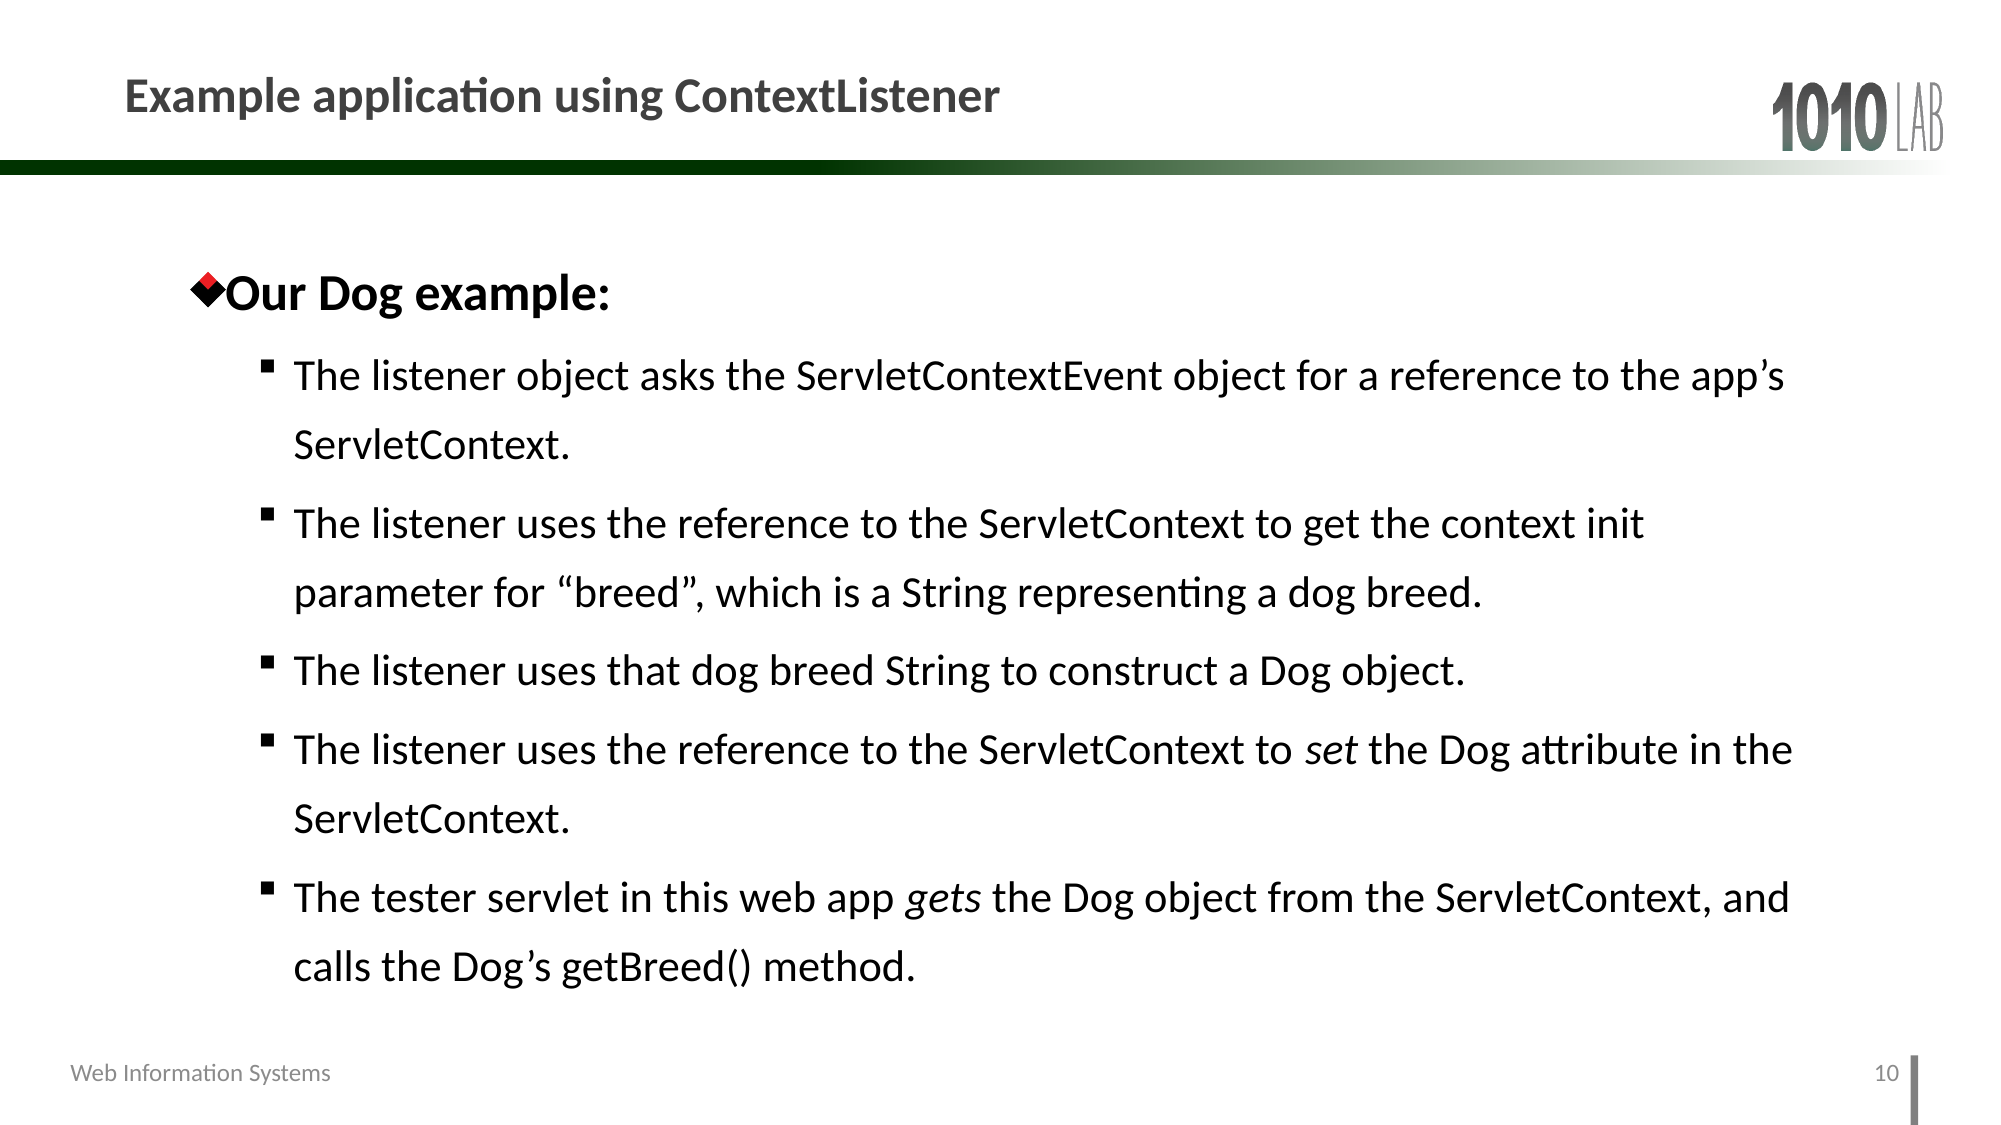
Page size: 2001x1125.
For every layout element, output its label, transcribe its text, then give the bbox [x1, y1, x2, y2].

title Example application using ContextListener [109, 25, 1676, 168]
slide_number 10 [1838, 1041, 1915, 1101]
picture [185, 267, 231, 313]
slide_number Web Information Systems [55, 1041, 506, 1101]
list Our Dog example: The listener object asks the ServletContextEvent object for a reference to the app’s ServletContext. The listener uses the reference to the ServletContext to get the context init parameter for “breed”, which is a String representing a dog breed. The listener uses that dog breed String to construct a Dog object. The listener uses the reference to the ServletContext to set the Dog attribute in the ServletContext. The tester servlet in this web app gets the Dog object from the ServletContext, and calls the Dog’s getBreed() method. [170, 188, 1830, 1003]
list Thread Safe Request-scoped attributes Local variables in service methods [1765, 74, 1950, 160]
